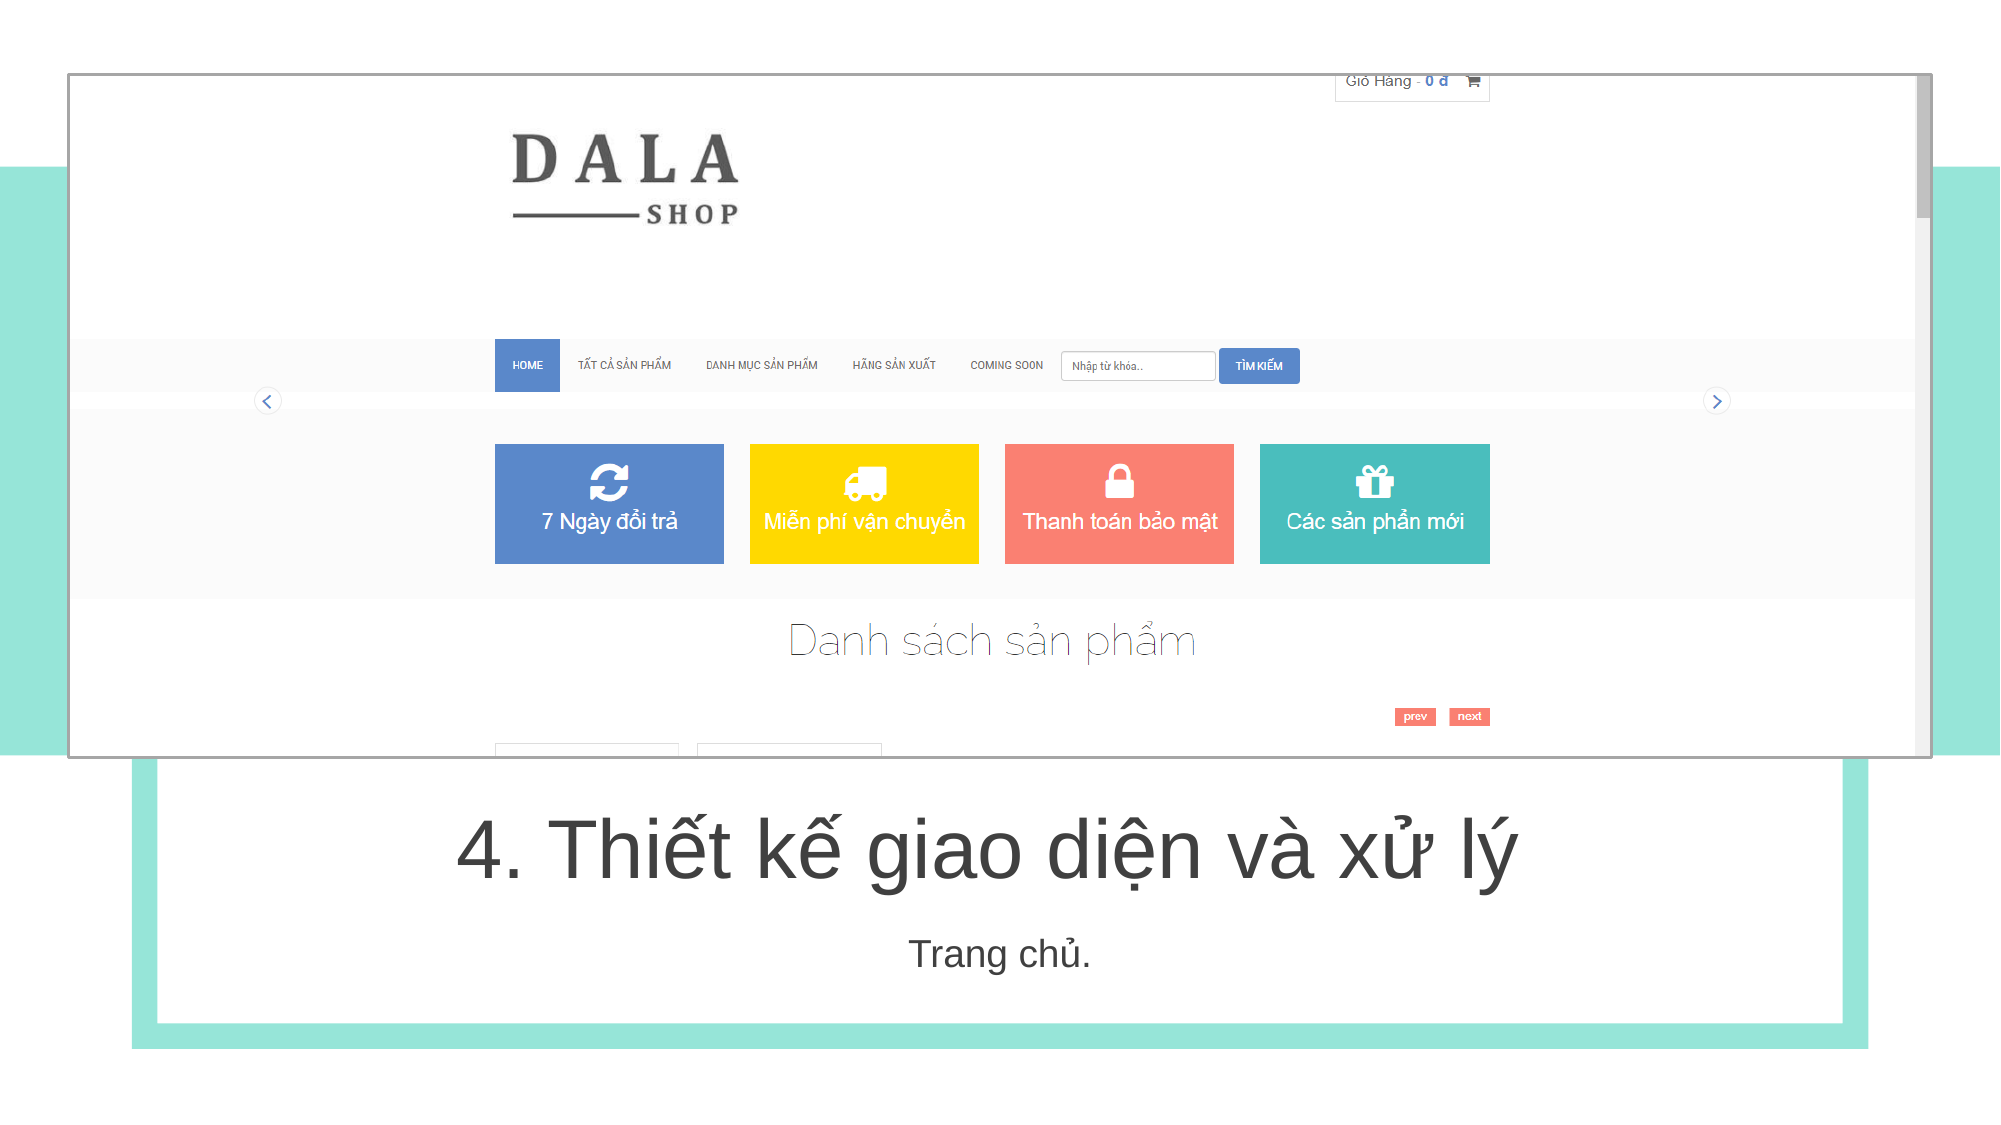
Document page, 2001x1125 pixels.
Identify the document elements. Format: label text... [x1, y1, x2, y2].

title Trang chủ. [267, 924, 1733, 985]
picture [69, 75, 1931, 756]
text_box [131, 759, 1869, 1050]
text_box 4. Thiết kế giao diện và xử lý [434, 787, 1565, 916]
